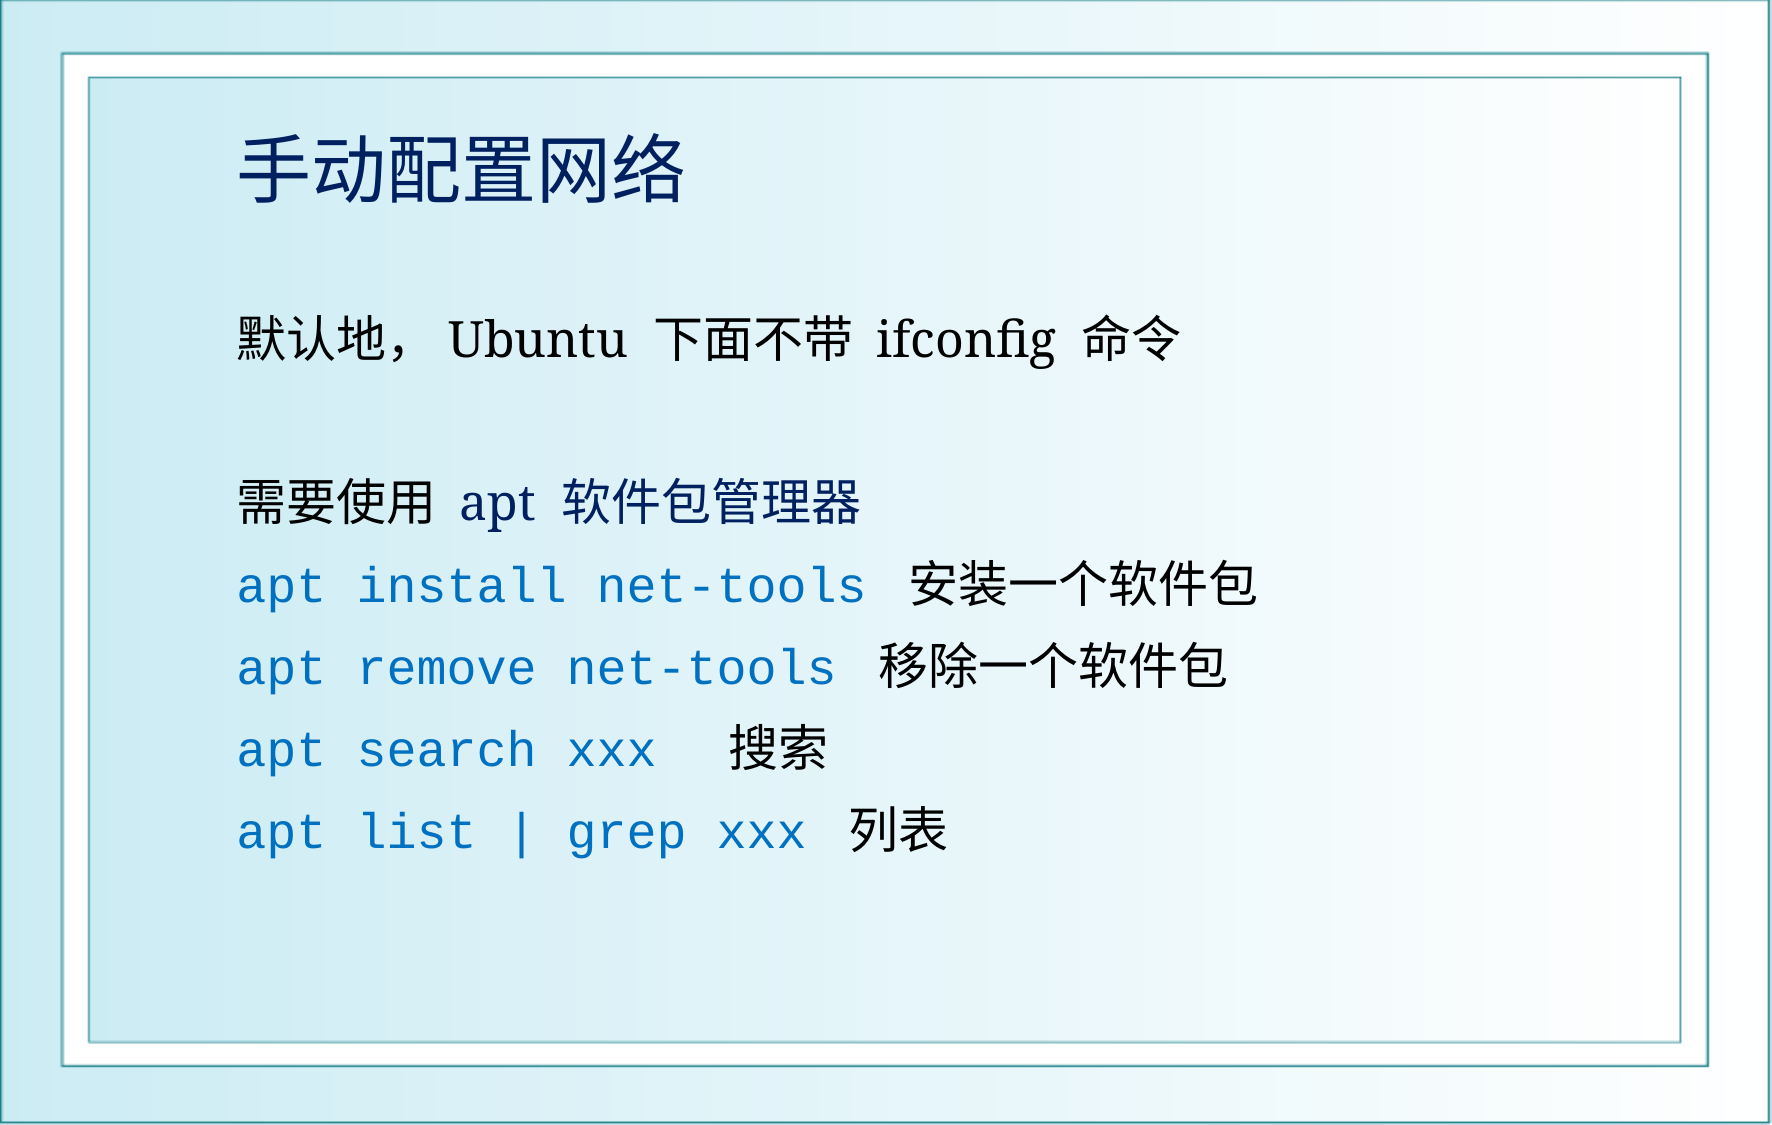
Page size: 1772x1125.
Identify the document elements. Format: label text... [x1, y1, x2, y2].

picture [0, 0, 1772, 1125]
title 手动配置网络 [221, 87, 1566, 220]
list 默认地，Ubuntu 下面不带 ifconfig 命令 需要使用 apt 软件包管理器 apt install net-tools 安装一个软件包 apt remove net-tools 移除一个软件包 apt search xxx 搜索 apt list | grep xxx 列表 [221, 287, 1566, 1006]
